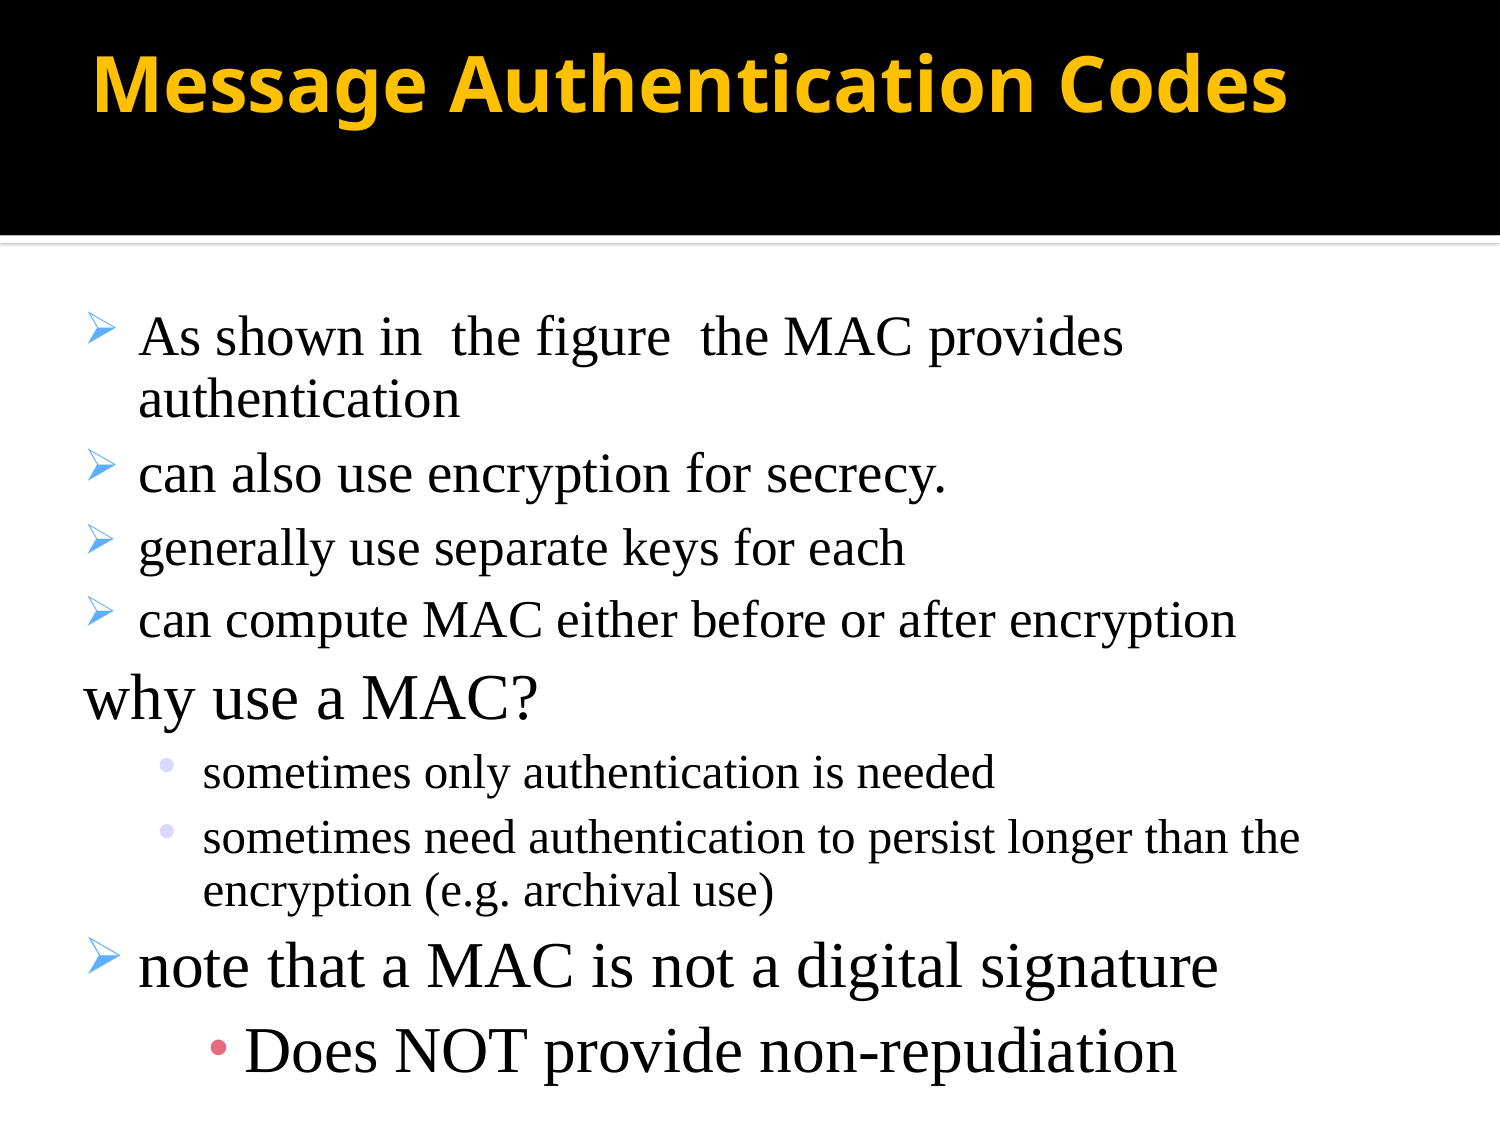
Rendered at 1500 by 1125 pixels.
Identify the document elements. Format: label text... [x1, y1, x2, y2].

list As shown in the figure the MAC provides authentication can also use encryption for secrecy. generally use separate keys for each can compute MAC either before or after encryption why use a MAC? sometimes only authentication is needed sometimes need authentication to persist longer than the encryption (e.g. archival use) note that a MAC is not a digital signature Does NOT provide non-repudiation [75, 291, 1425, 1100]
title Message Authentication Codes [75, 25, 1425, 231]
